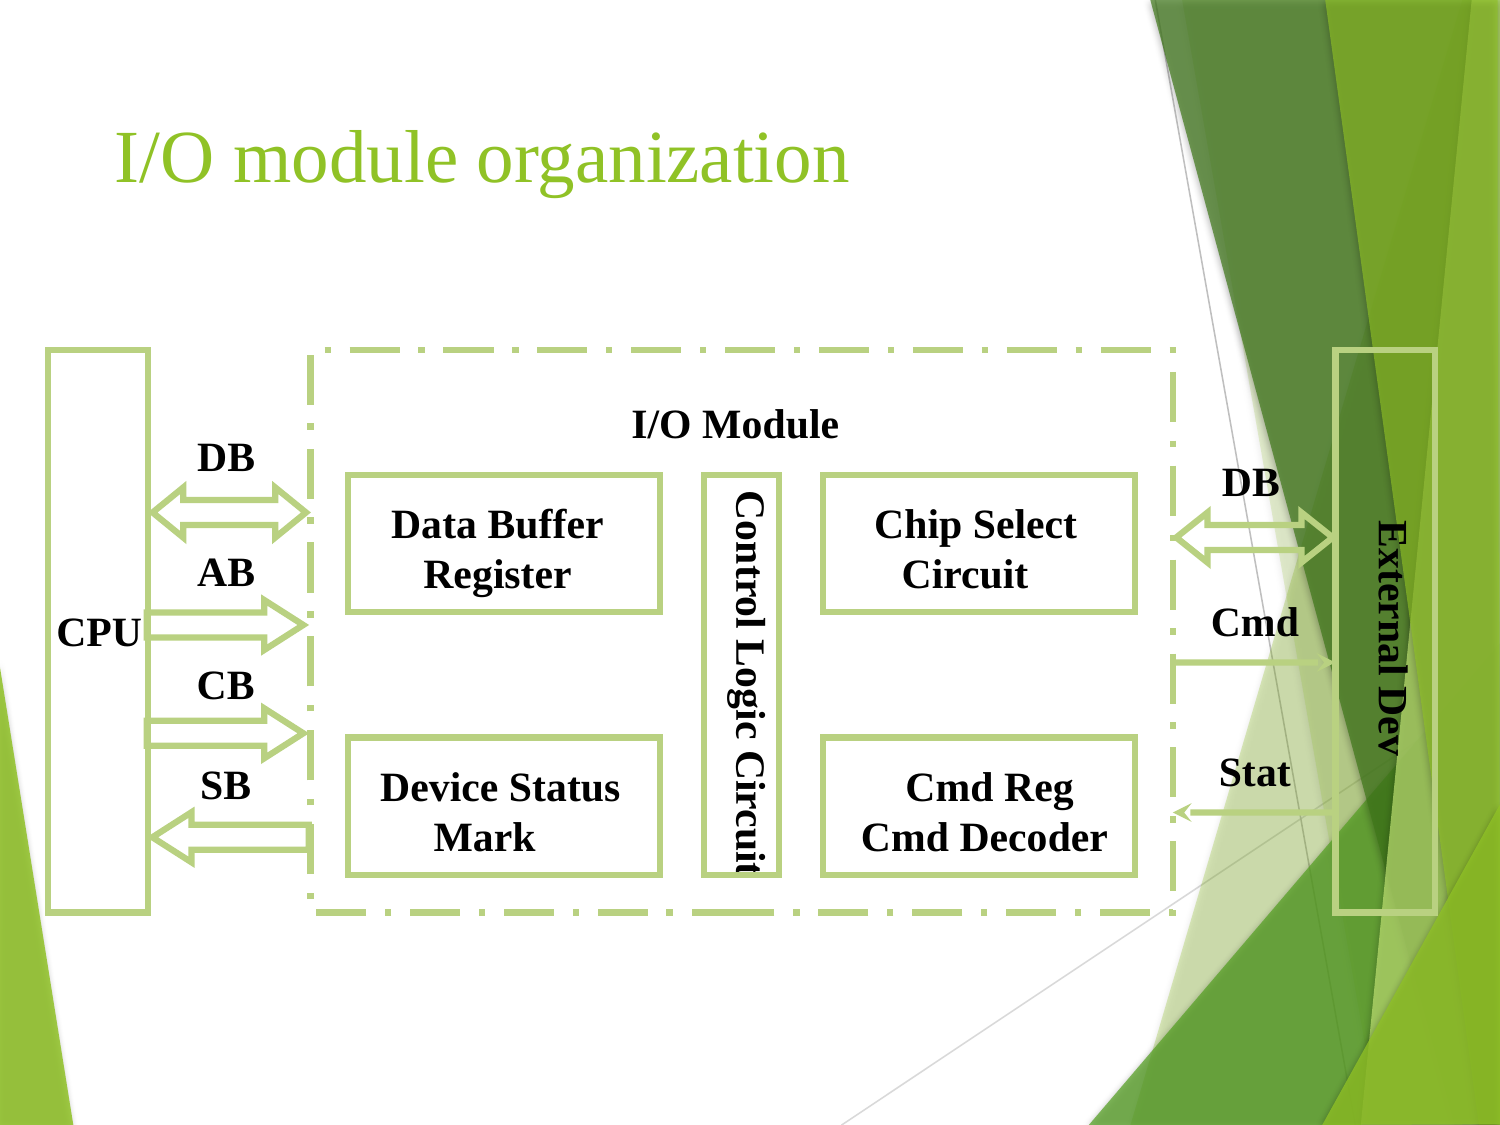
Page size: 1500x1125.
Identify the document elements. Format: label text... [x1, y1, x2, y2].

title I/O module organization [99, 99, 1142, 224]
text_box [40, 349, 1436, 913]
